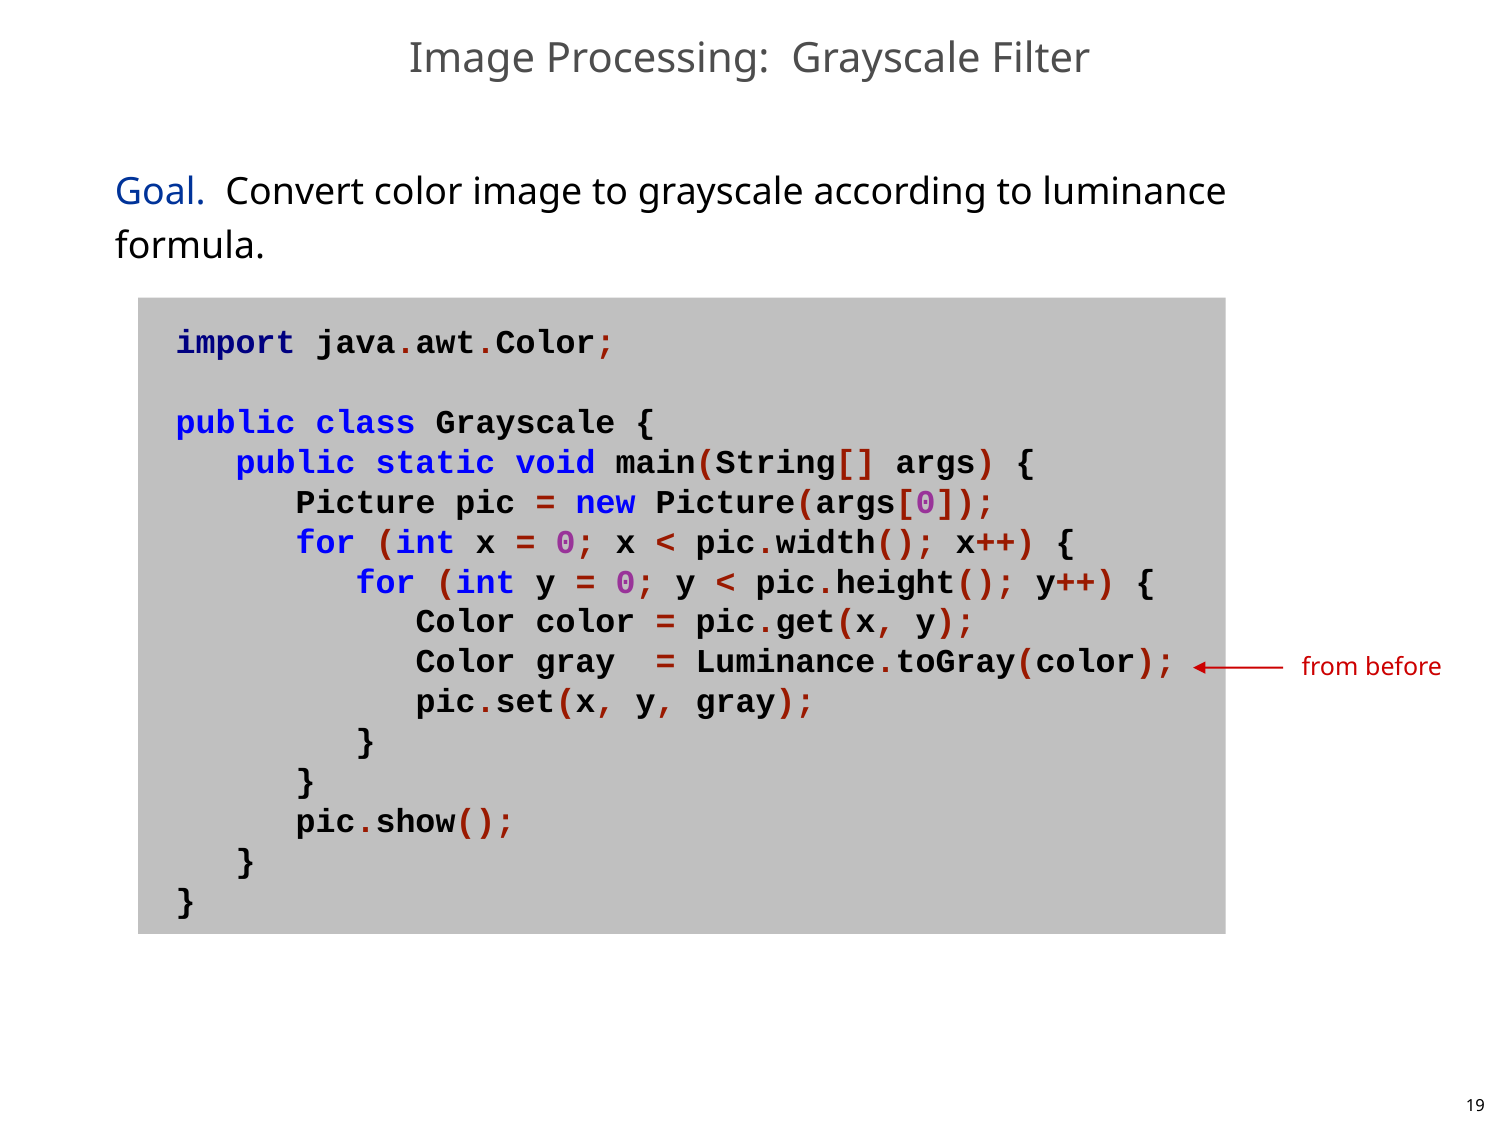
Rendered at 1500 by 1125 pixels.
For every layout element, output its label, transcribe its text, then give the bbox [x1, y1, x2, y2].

text_box from before [1286, 643, 1458, 688]
slide_number 19 [1187, 1087, 1500, 1125]
list Goal. Convert color image to grayscale according to luminance formula. [99, 149, 1388, 1038]
text_box import java.awt.Color; public class Grayscale { public static void main(String[] args) { Picture pic = new Picture(args[0]); for (int x = 0; x < pic.width(); x++) { for (int y = 0; y < pic.height(); y++) { Color color = pic.get(x, y); Color gray = Luminance.toGray(color); pic.set(x, y, gray); } } pic.show(); } } [138, 297, 1226, 934]
text_box [1193, 661, 1284, 674]
title Image Processing: Grayscale Filter [0, 24, 1500, 101]
